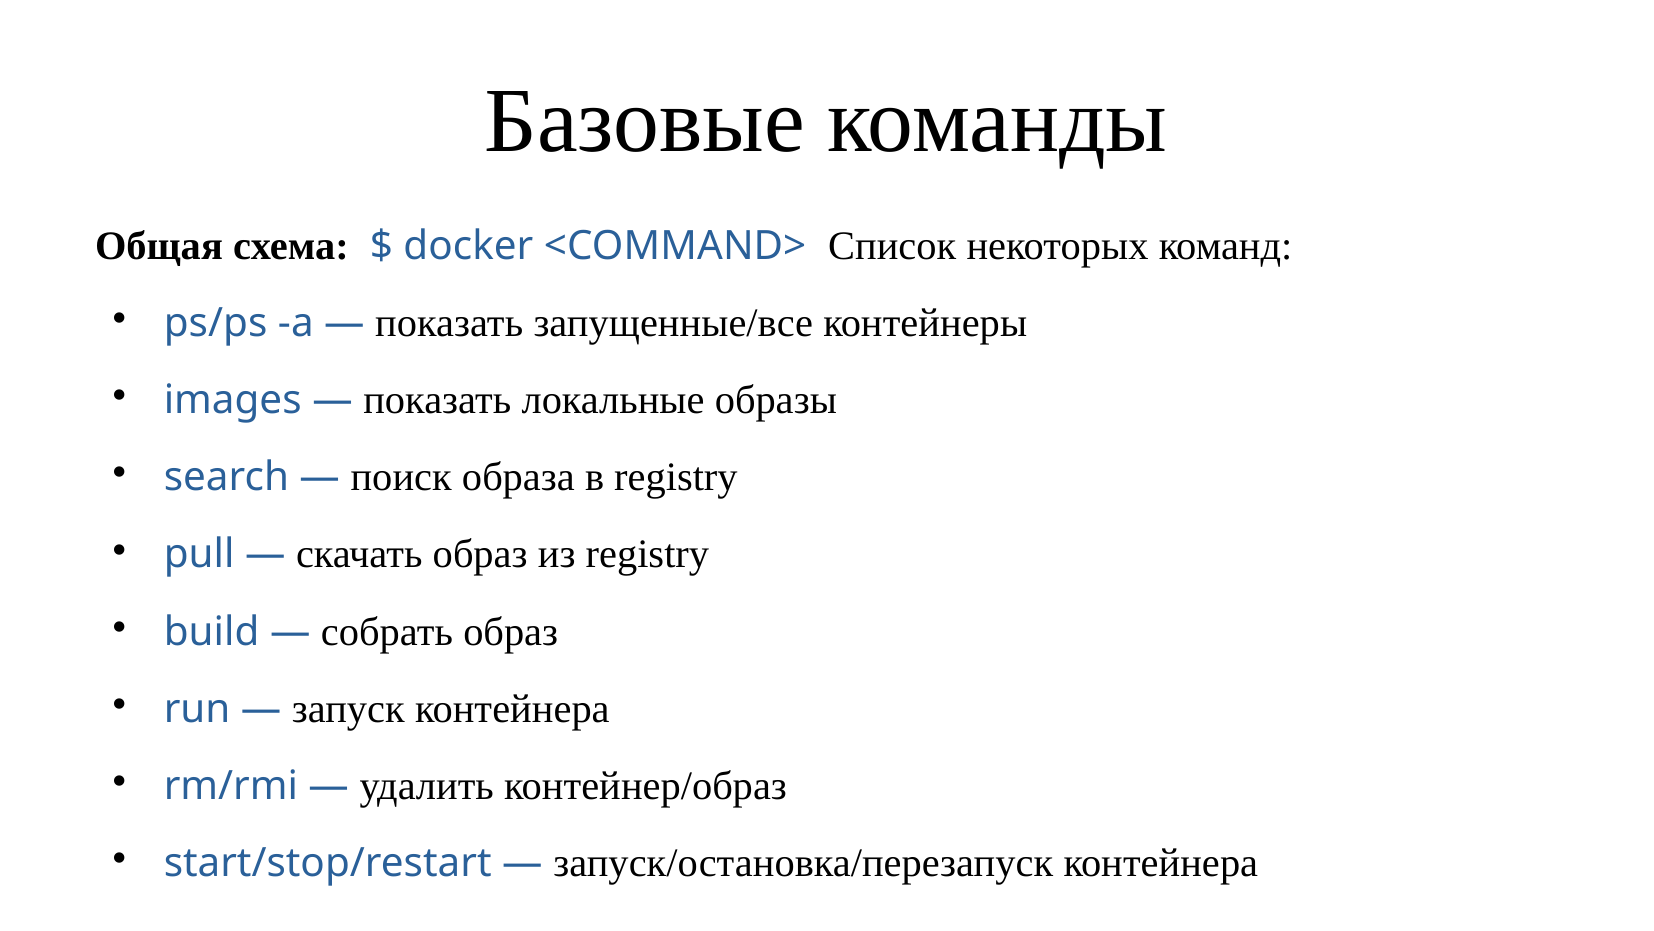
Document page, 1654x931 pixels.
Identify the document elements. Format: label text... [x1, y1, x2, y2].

text_box Базовые команды [82, 37, 1571, 192]
text_box Общая схема: $ docker <COMMAND> Список некоторых команд: ps/ps -a — показать запущенные/все контейнеры images — показать локальные образы search — поиск образа в registry pull — скачать образ из registry build — собрать образ run — запуск контейнера rm/rmi — удалить контейнер/образ start/stop/restart — запуск/остановка/перезапуск контейнера [95, 218, 1583, 887]
